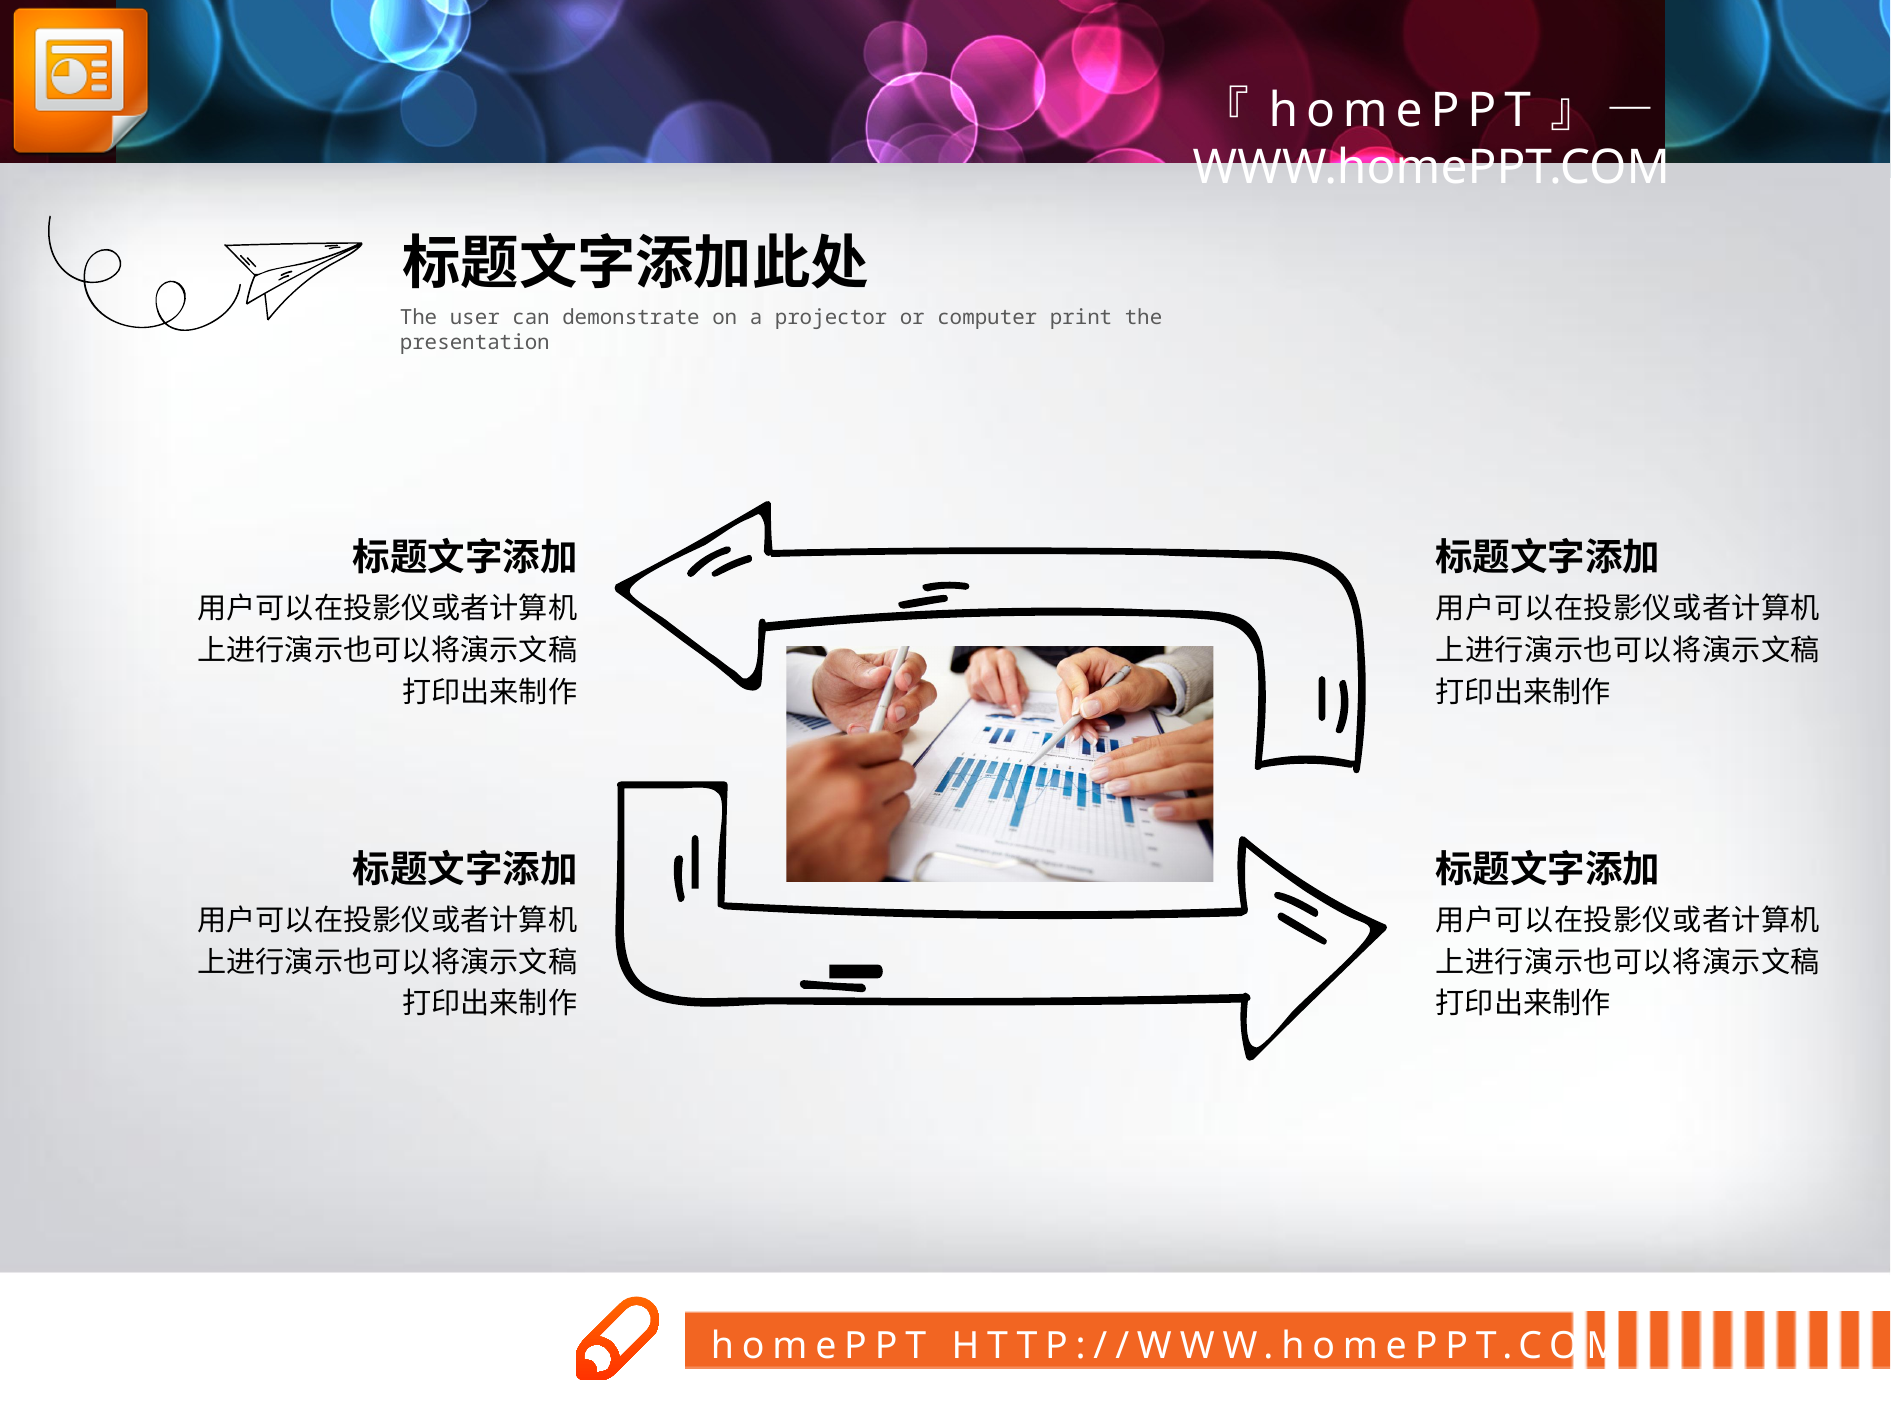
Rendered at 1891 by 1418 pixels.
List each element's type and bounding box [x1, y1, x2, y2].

text_box [177, 828, 593, 1030]
text_box [1420, 828, 1836, 1030]
text_box [1420, 516, 1836, 718]
picture [685, 1311, 1891, 1369]
picture [0, 0, 1891, 1275]
text_box [177, 516, 593, 718]
text_box [384, 217, 1186, 338]
